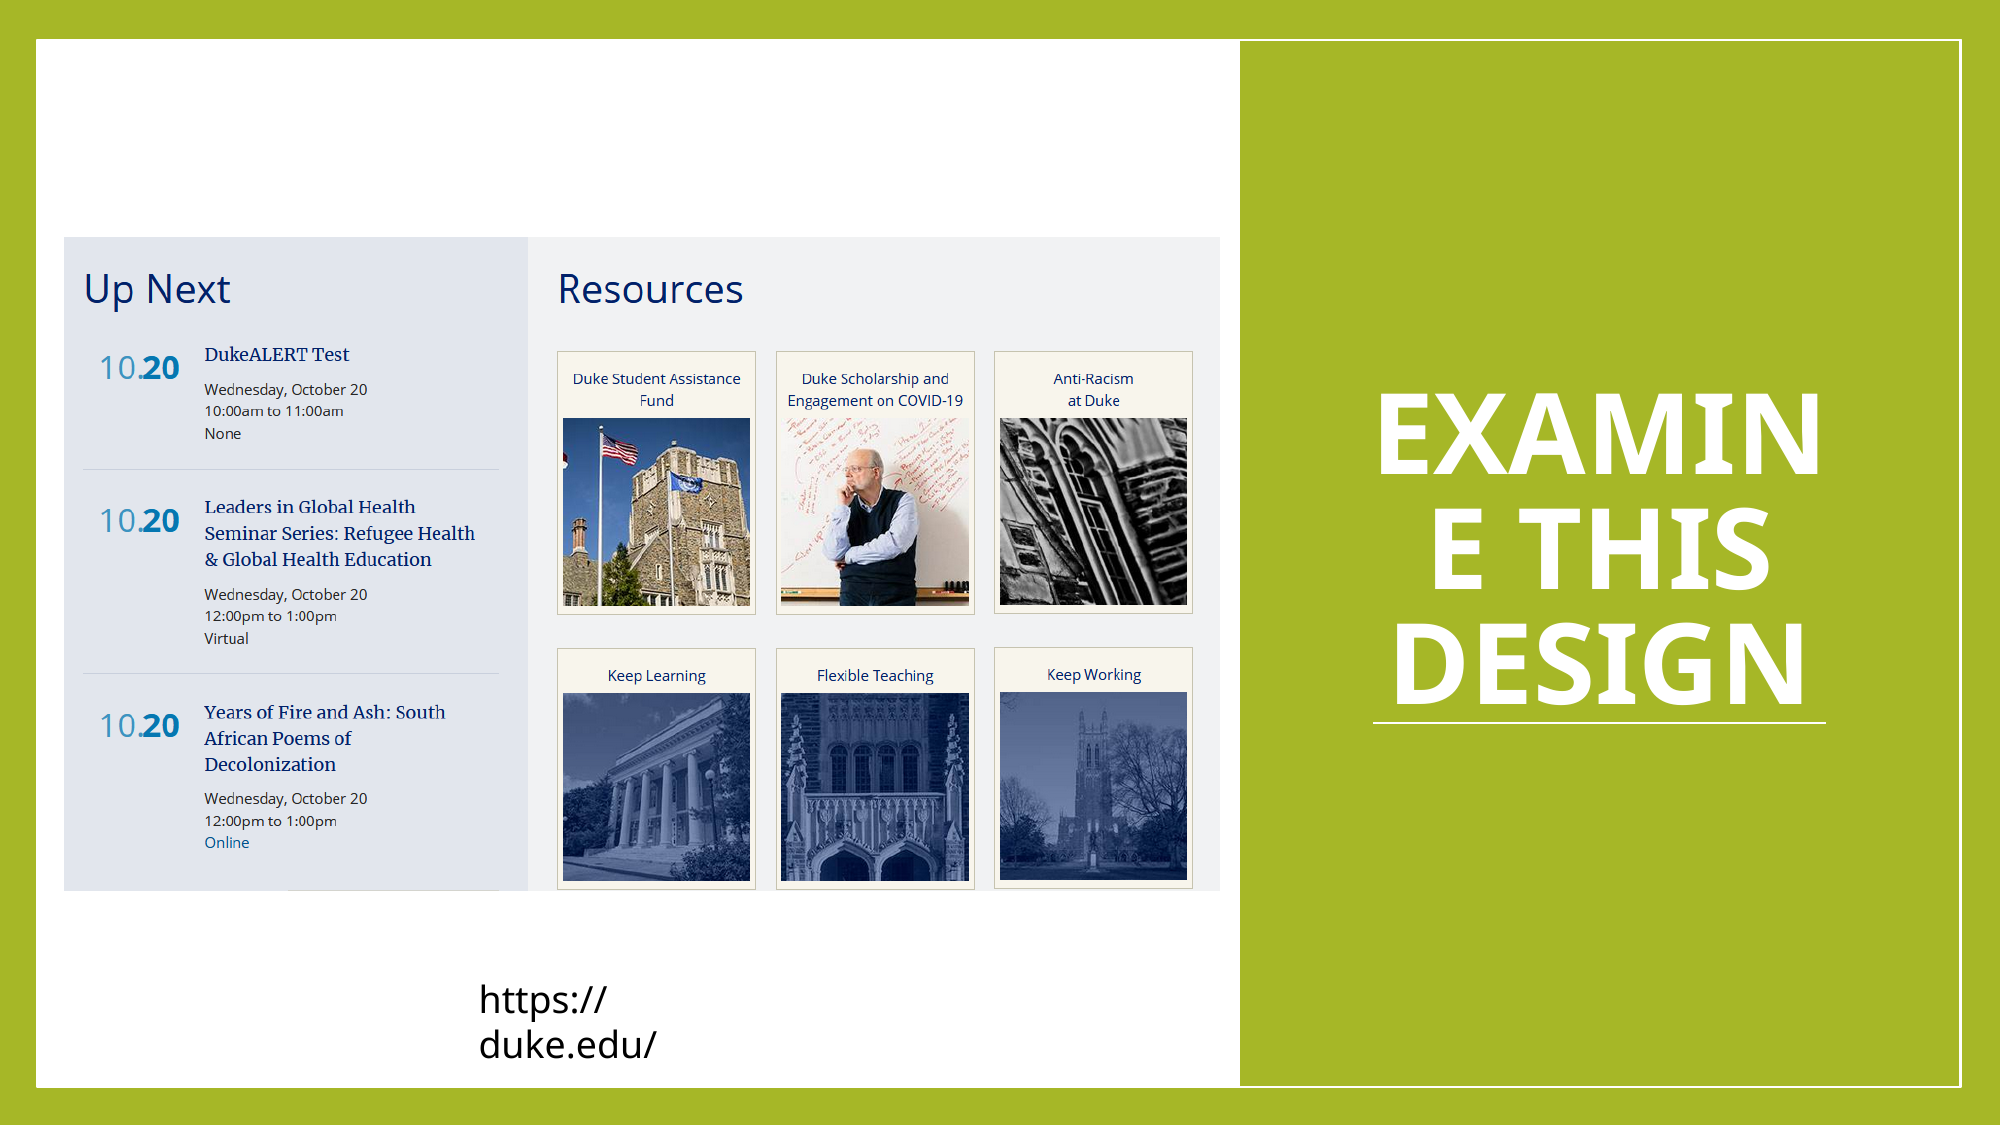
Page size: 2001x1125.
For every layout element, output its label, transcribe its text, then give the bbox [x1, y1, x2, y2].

text_box https://duke.edu/ [463, 968, 777, 1074]
title Examine This Design [1344, 140, 1855, 735]
text_box [36, 39, 1962, 1088]
picture [64, 237, 1220, 891]
